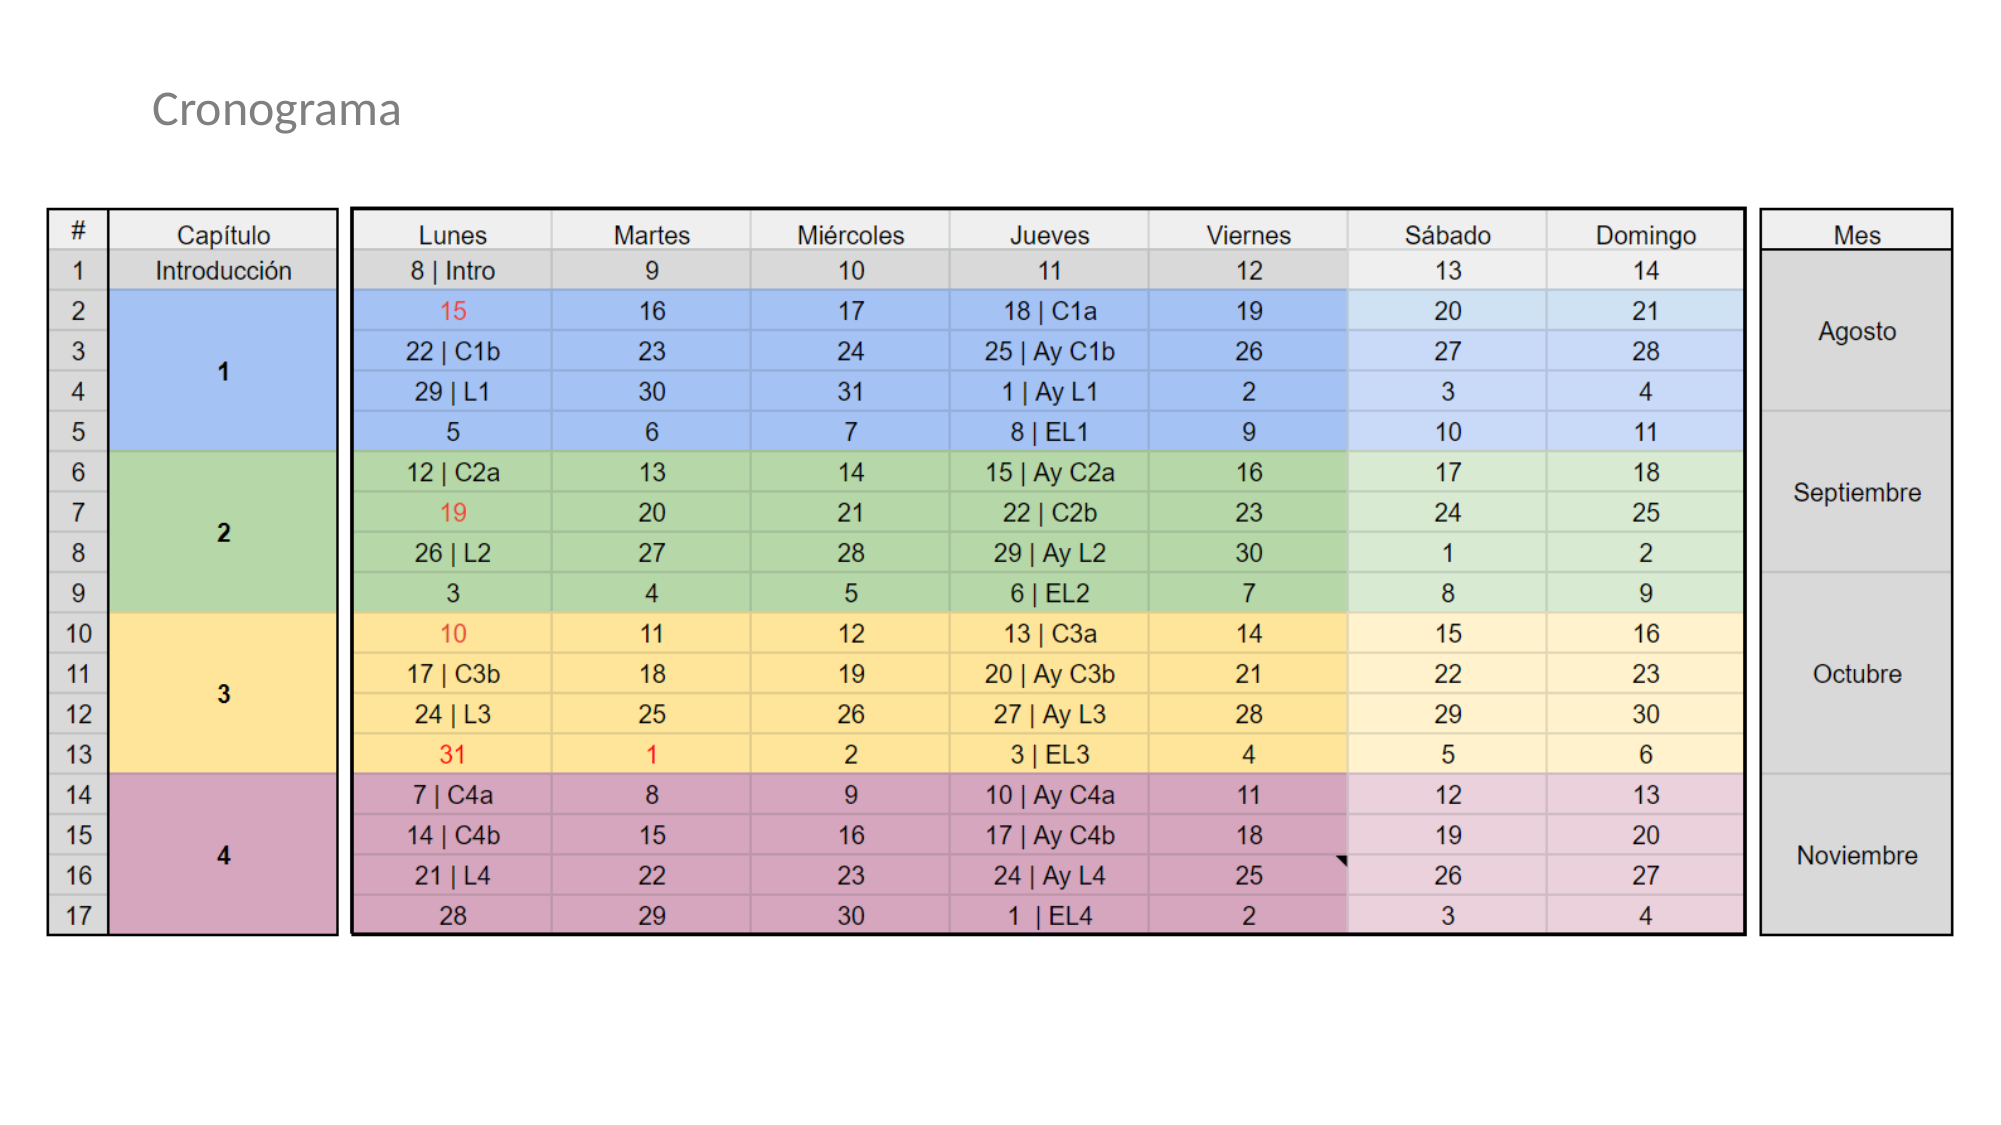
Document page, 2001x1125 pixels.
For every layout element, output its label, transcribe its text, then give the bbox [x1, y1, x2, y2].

title Cronograma [137, 59, 1863, 160]
picture [24, 196, 1976, 954]
